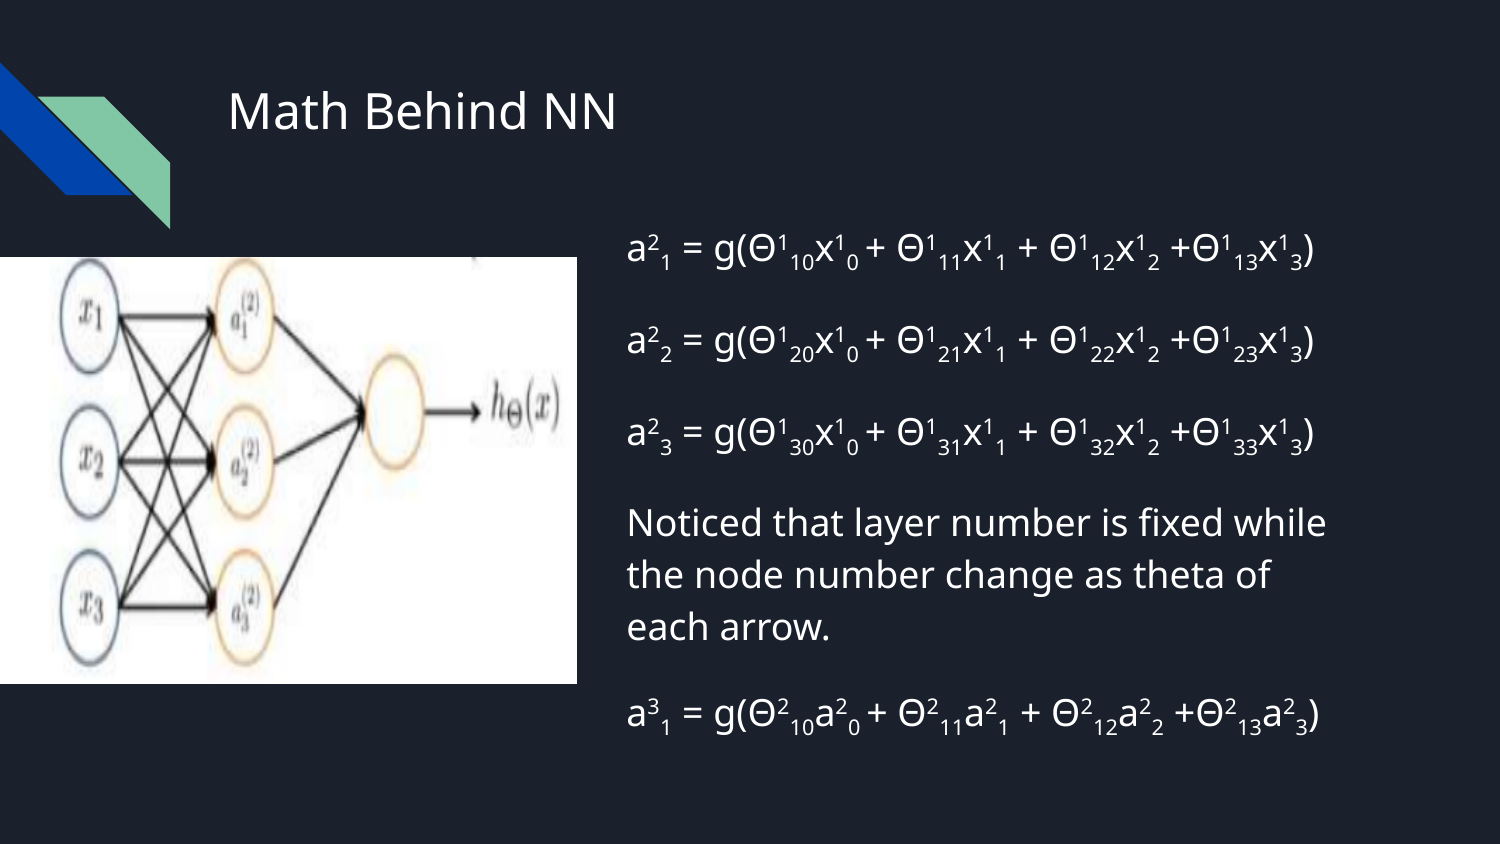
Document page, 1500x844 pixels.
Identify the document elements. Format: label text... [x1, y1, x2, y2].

title Math Behind NN [212, 64, 1368, 215]
picture [0, 256, 577, 684]
list a21 = g(Θ110x10 + Θ111x11 + Θ112x12 +Θ113x13) a22 = g(Θ120x10 + Θ121x11 + Θ122x12 +Θ123x13) a23 = g(Θ130x10 + Θ131x11 + Θ132x12 +Θ133x13) Noticed that layer number is fixed while the node number change as theta of each arrow. a31 = g(Θ210a20 + Θ211a21 + Θ212a22 +Θ213a23) [611, 201, 1368, 803]
